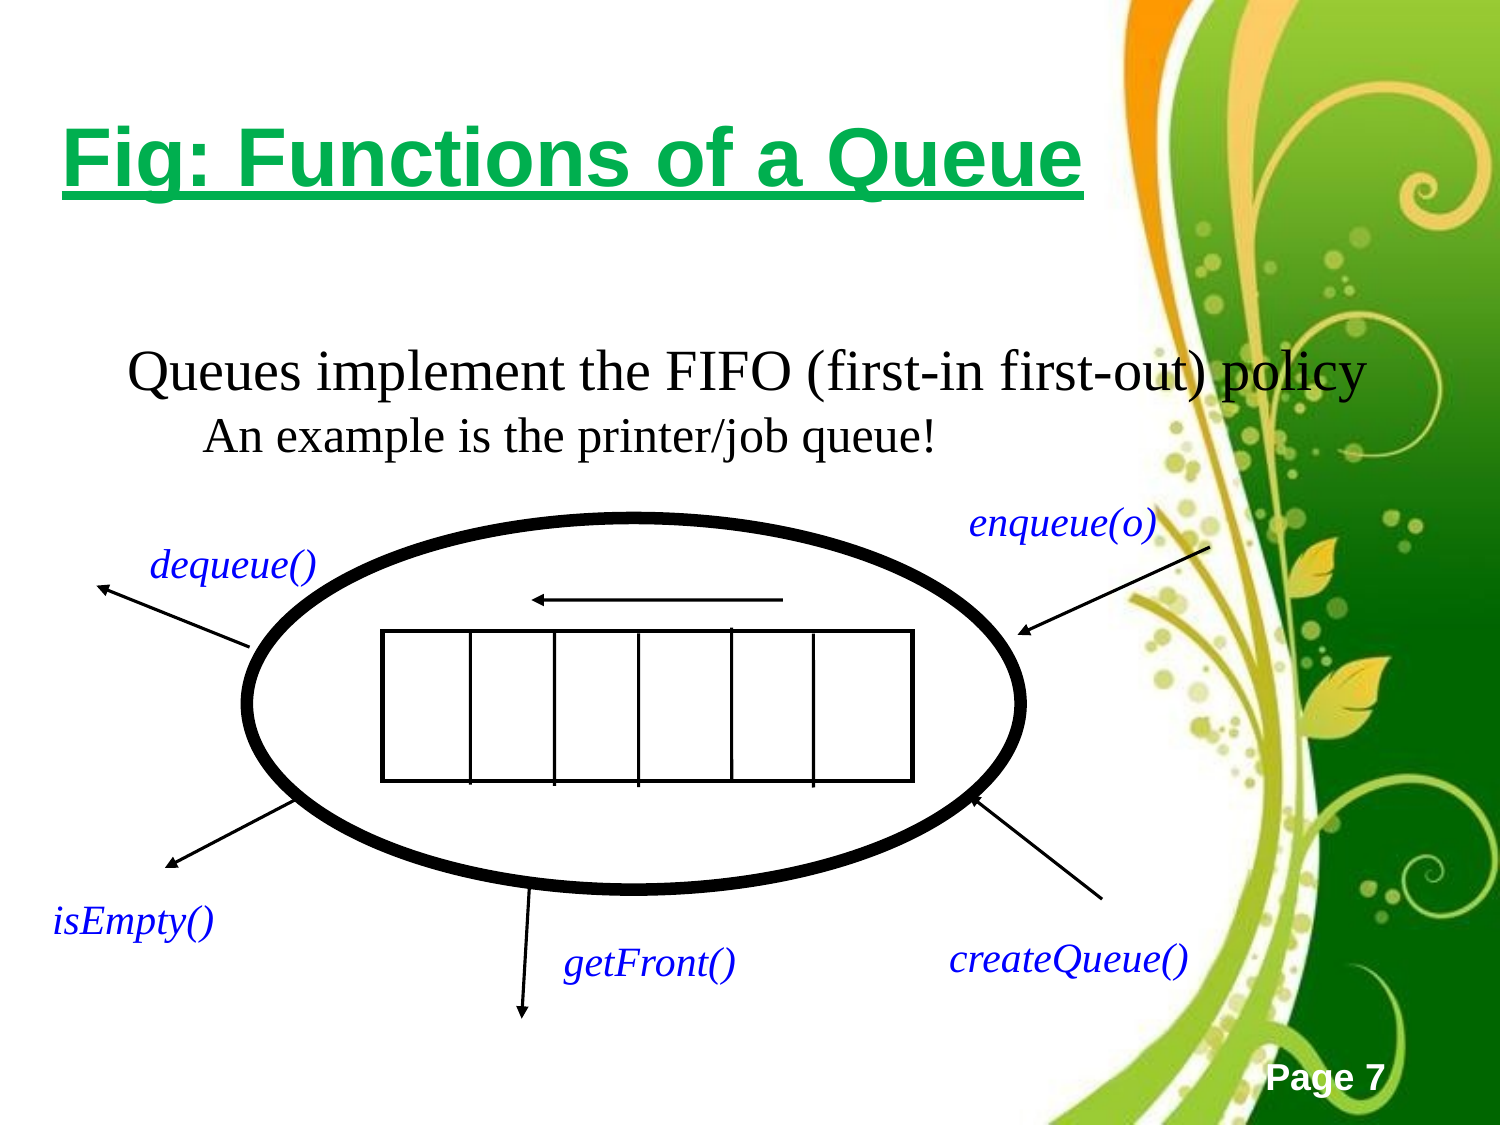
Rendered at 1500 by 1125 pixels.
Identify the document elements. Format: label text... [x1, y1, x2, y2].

slide_number Page 7 [1263, 1054, 1414, 1125]
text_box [37, 487, 1211, 1019]
text_box Queues implement the FIFO (first-in first-out) policy An example is the printer/job queue! [112, 324, 1388, 1000]
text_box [382, 599, 913, 788]
text_box [1019, 0, 1500, 1125]
title Fig: Functions of a Queue [59, 101, 1103, 292]
